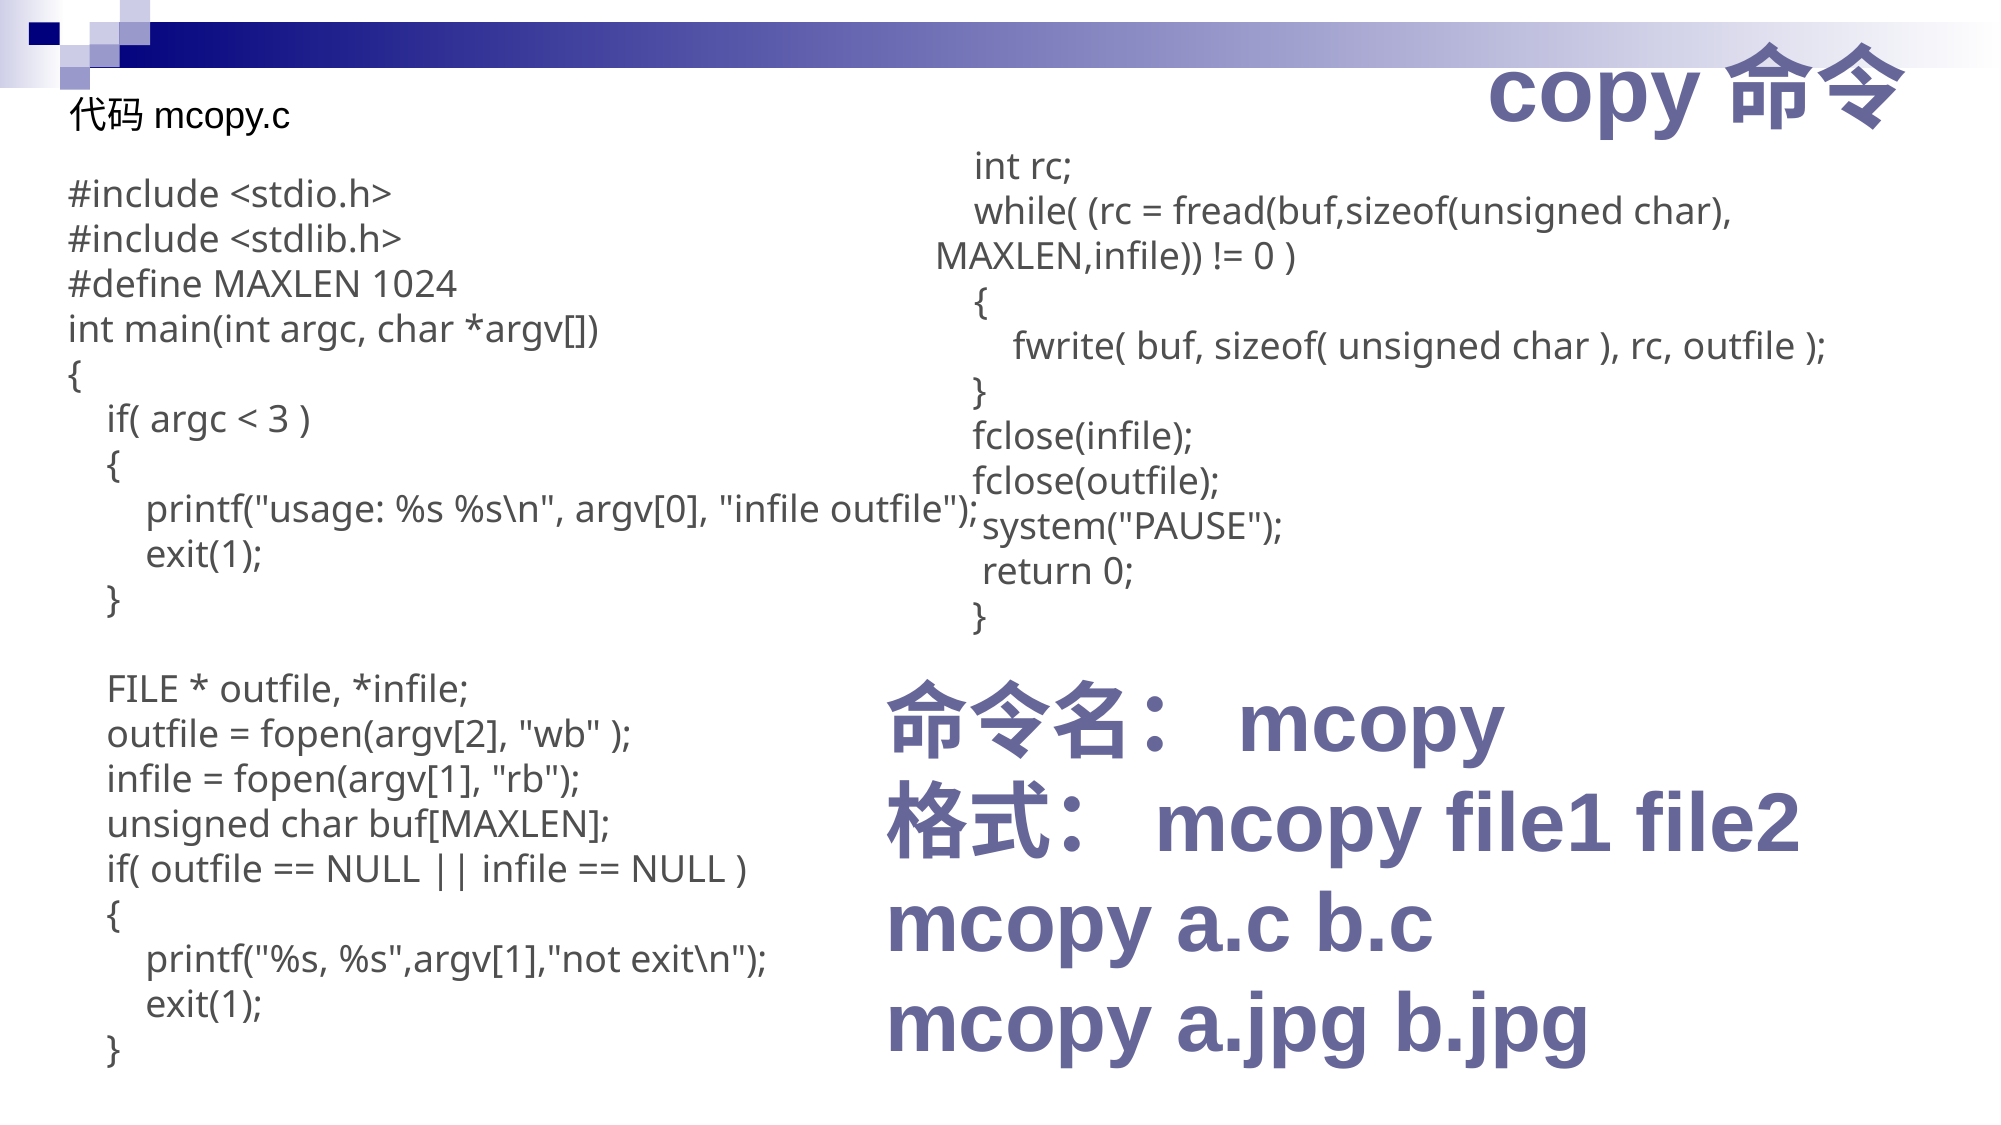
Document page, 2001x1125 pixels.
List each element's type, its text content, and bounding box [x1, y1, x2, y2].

text_box int rc; while( (rc = fread(buf,sizeof(unsigned char), MAXLEN,infile)) != 0 ) { fwrite( buf, sizeof( unsigned char ), rc, outfile ); } fclose(infile); fclose(outfile); system("PAUSE"); return 0; } [919, 89, 1972, 645]
title copy命令 [1472, 0, 2000, 197]
text_box 代码mcopy.c [54, 83, 503, 143]
text_box #include <stdio.h> #include <stdlib.h> #define MAXLEN 1024 int main(int argc, char *argv[]) { if( argc < 3 ) { printf("usage: %s %s\n", argv[0], "infile outfile"); exit(1); } FILE * outfile, *infile; outfile = fopen(argv[2], "wb" ); infile = fopen(argv[1], "rb"); unsigned char buf[MAXLEN]; if( outfile == NULL || infile == NULL ) { printf("%s, %s",argv[1],"not exit\n"); exit(1); } [52, 162, 1053, 1123]
text_box 命令名：mcopy 格式：mcopy file1 file2 mcopy a.c b.c mcopy a.jpg b.jpg [870, 677, 1972, 1059]
